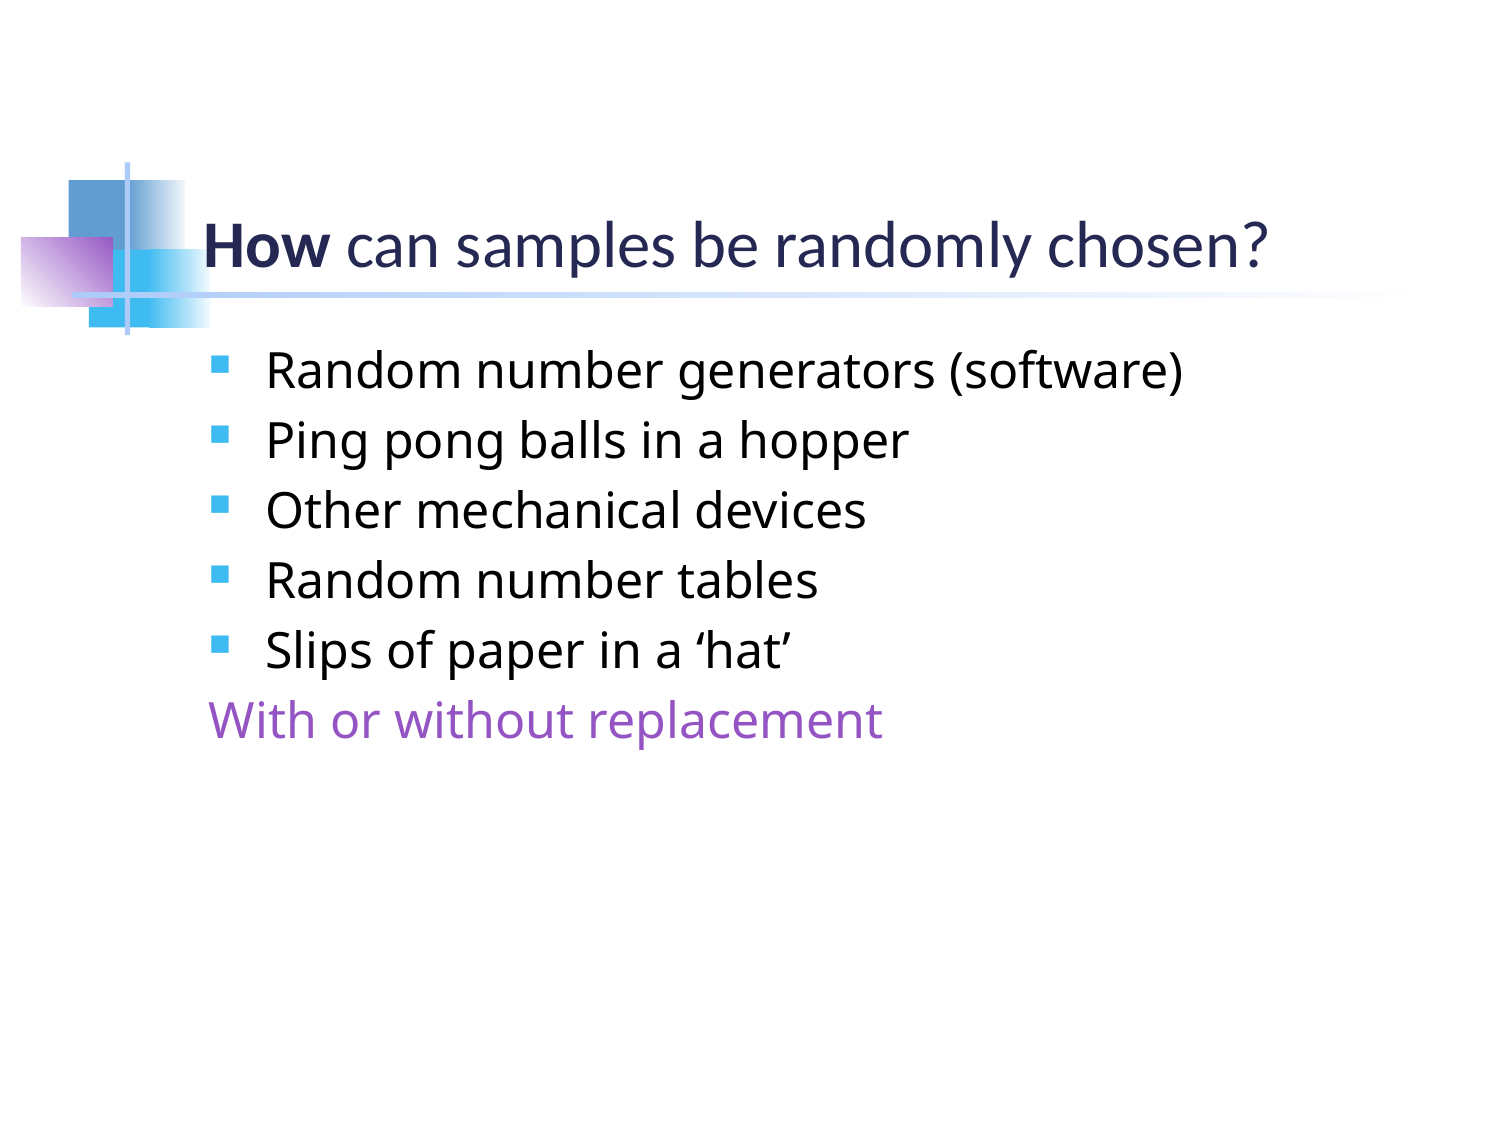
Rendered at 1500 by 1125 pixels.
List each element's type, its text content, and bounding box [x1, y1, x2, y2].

list Random number generators (software) Ping pong balls in a hopper Other mechanical devices Random number tables Slips of paper in a ‘hat’ With or without replacement [193, 331, 1469, 1006]
title How can samples be randomly chosen? [188, 101, 1468, 289]
